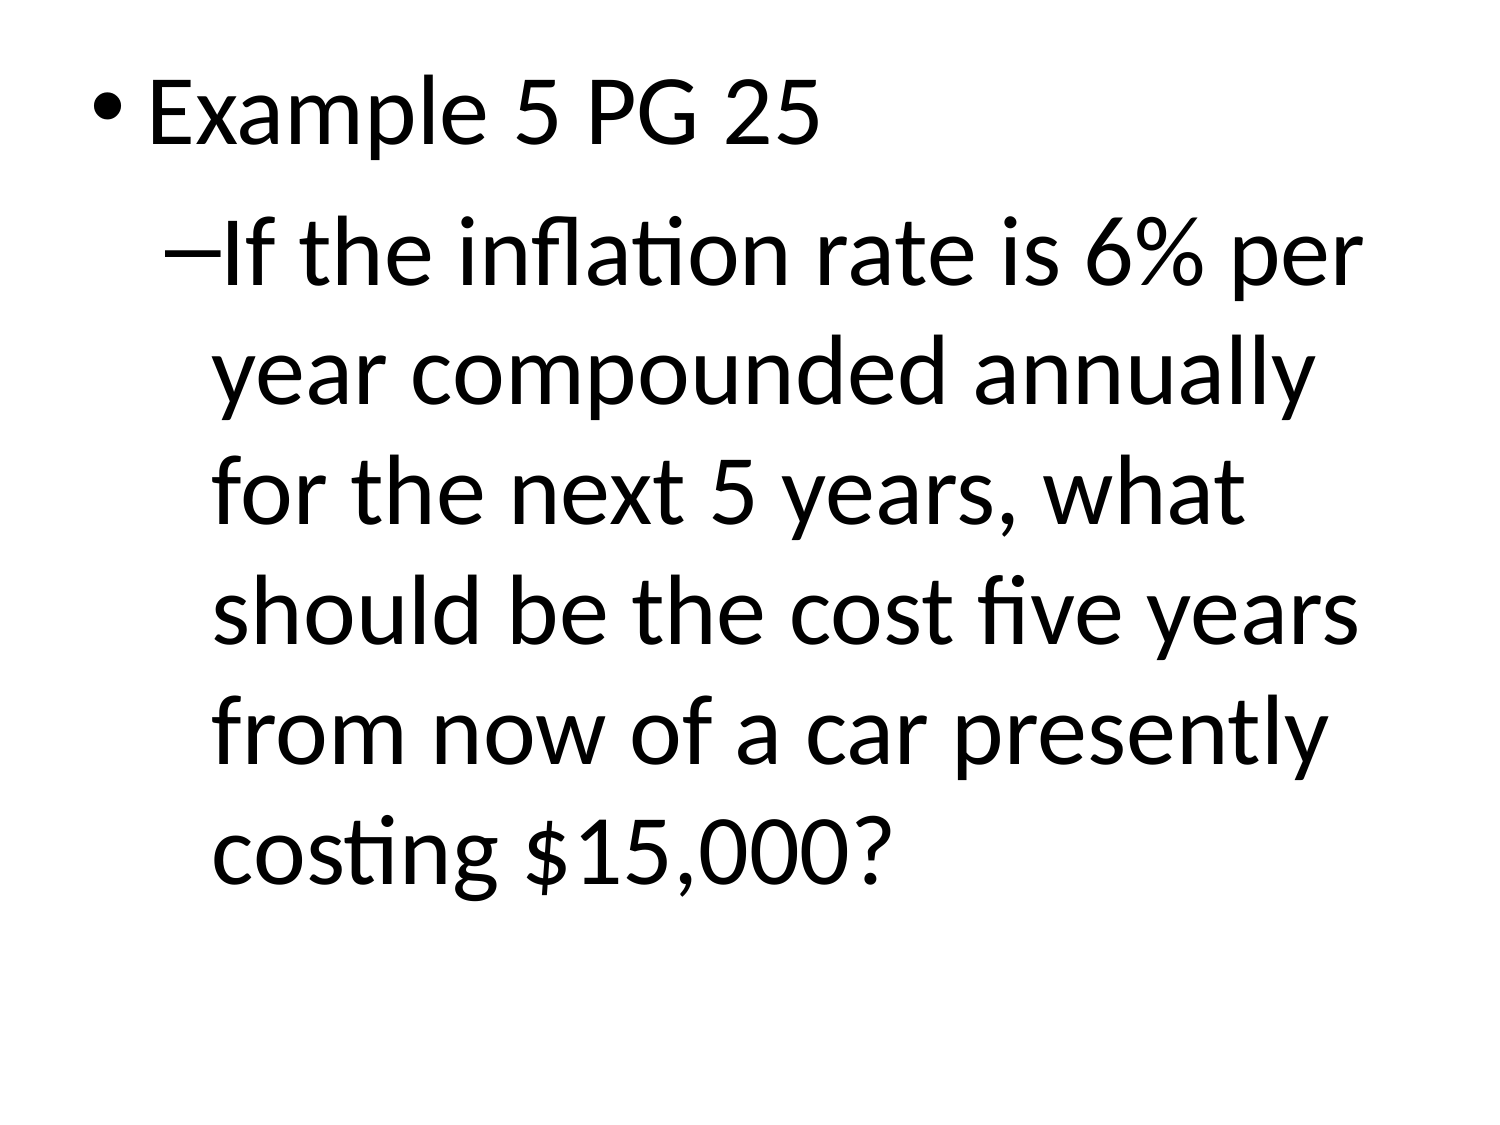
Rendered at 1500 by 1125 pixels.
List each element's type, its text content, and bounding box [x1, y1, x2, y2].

list Example 5 PG 25 If the inflation rate is 6% per year compounded annually for the next 5 years, what should be the cost five years from now of a car presently costing $15,000? [75, 37, 1425, 780]
